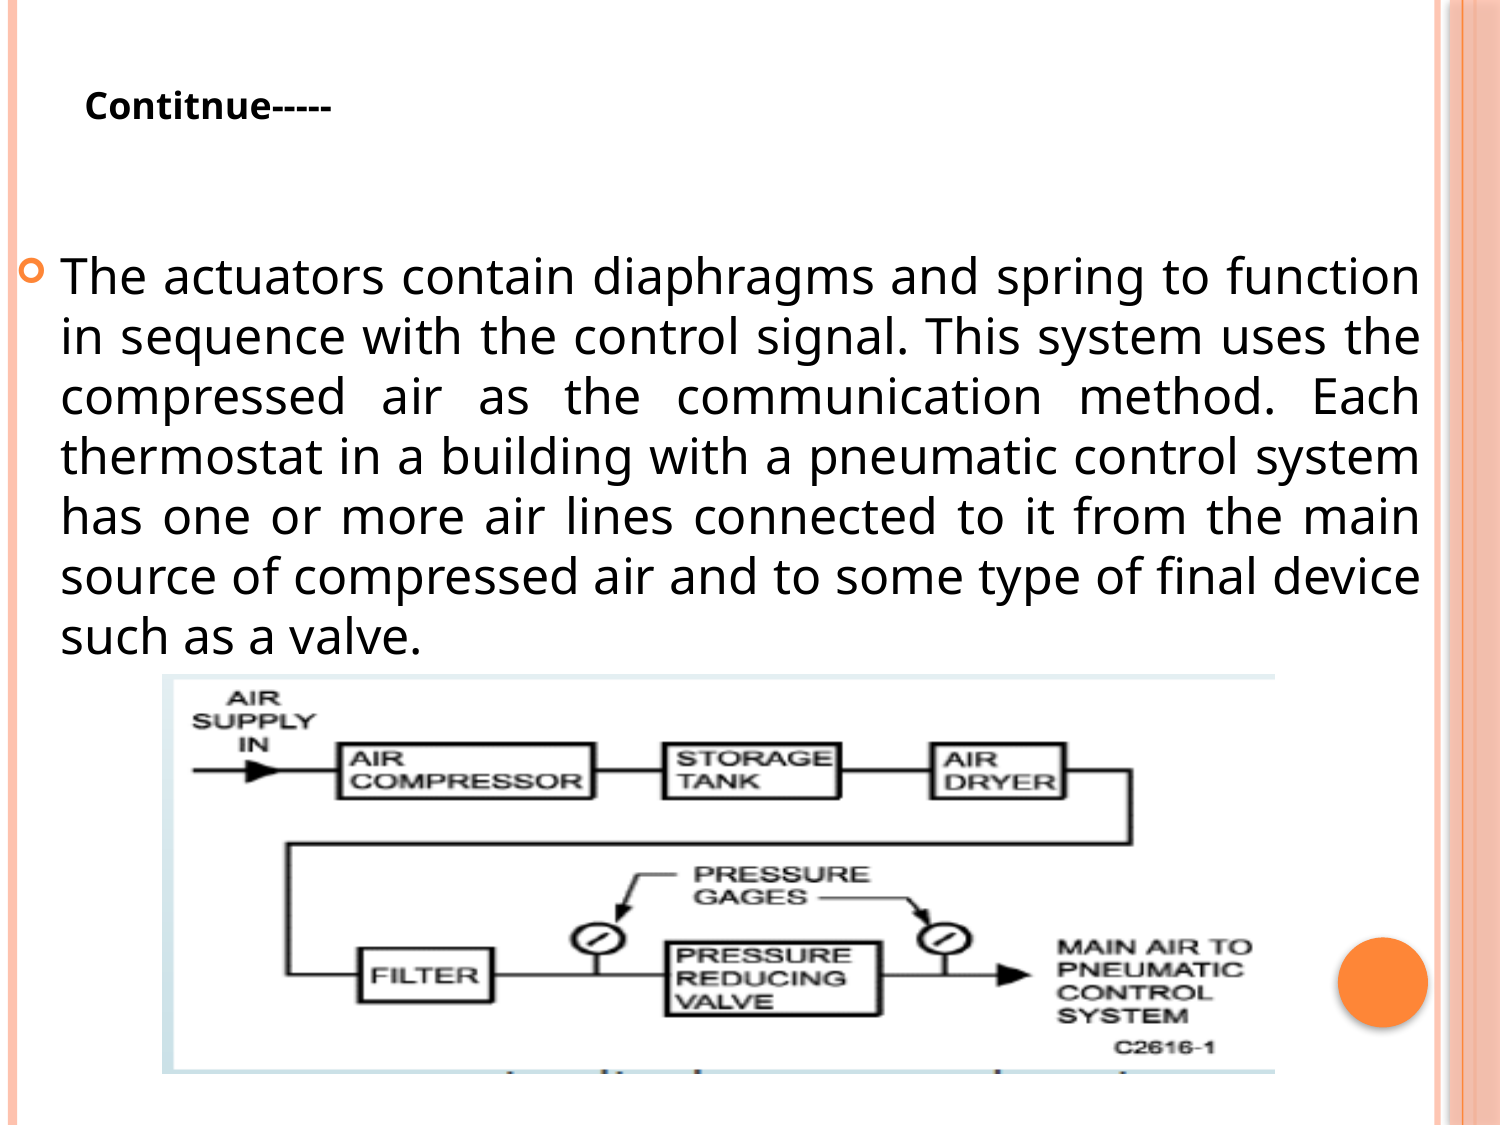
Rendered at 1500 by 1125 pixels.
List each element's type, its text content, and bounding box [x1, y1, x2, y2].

list The actuators contain diaphragms and spring to function in sequence with the control signal. This system uses the compressed air as the communication method. Each thermostat in a building with a pneumatic control system has one or more air lines connected to it from the main source of compressed air and to some type of final device such as a valve. [1, 237, 1438, 1037]
text_box Contitnue----- [69, 74, 348, 135]
picture [161, 674, 1276, 1075]
